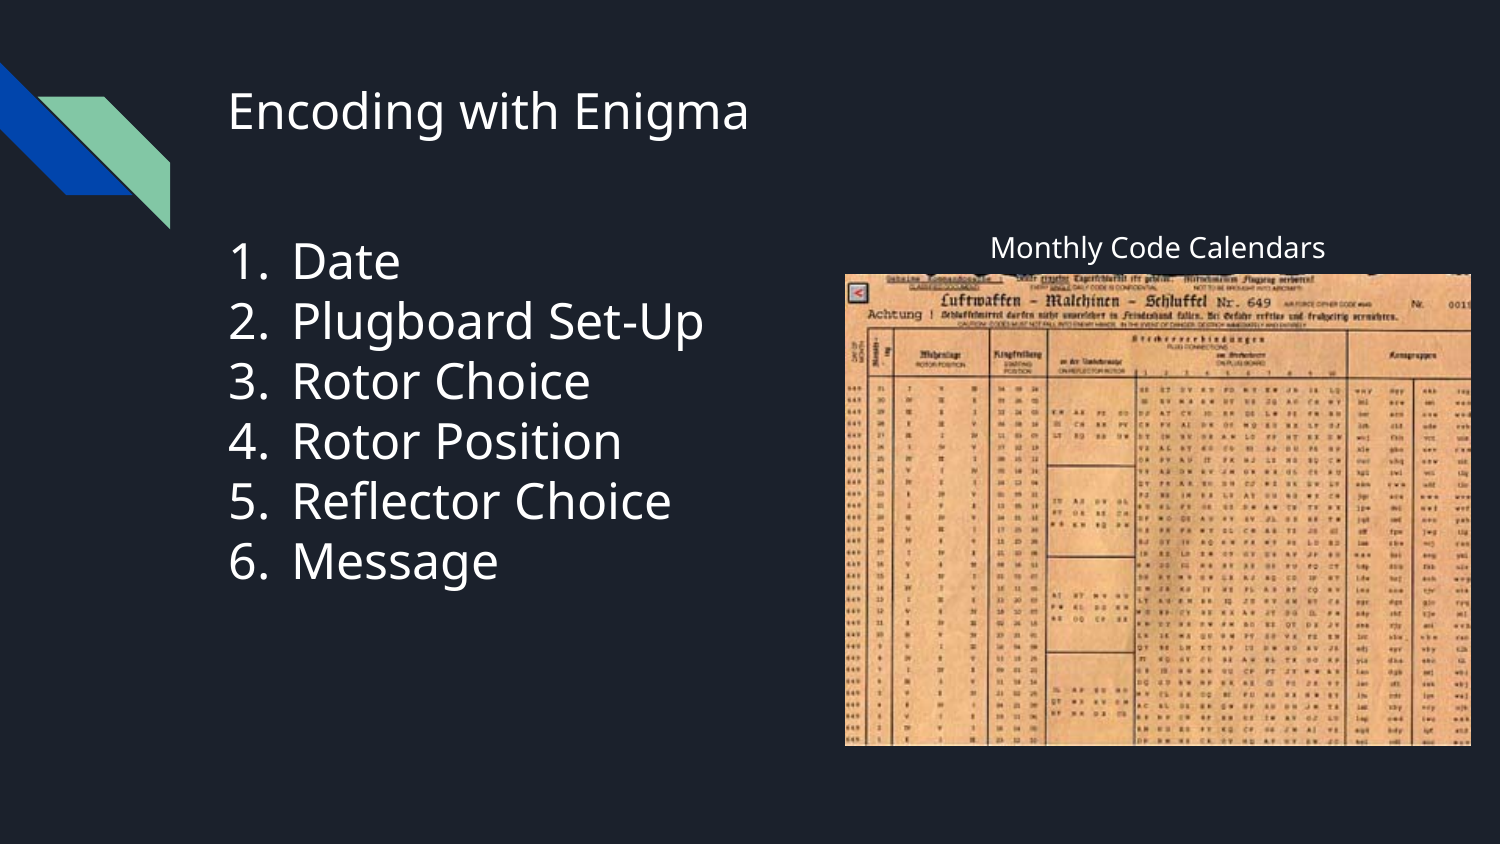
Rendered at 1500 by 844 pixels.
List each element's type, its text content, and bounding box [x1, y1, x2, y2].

title Encoding with Enigma [212, 64, 1368, 215]
picture [845, 273, 1471, 747]
text_box Date Plugboard Set-Up Rotor Choice Rotor Position Reflector Choice Message [201, 214, 774, 687]
text_box Monthly Code Calendars [919, 214, 1397, 272]
